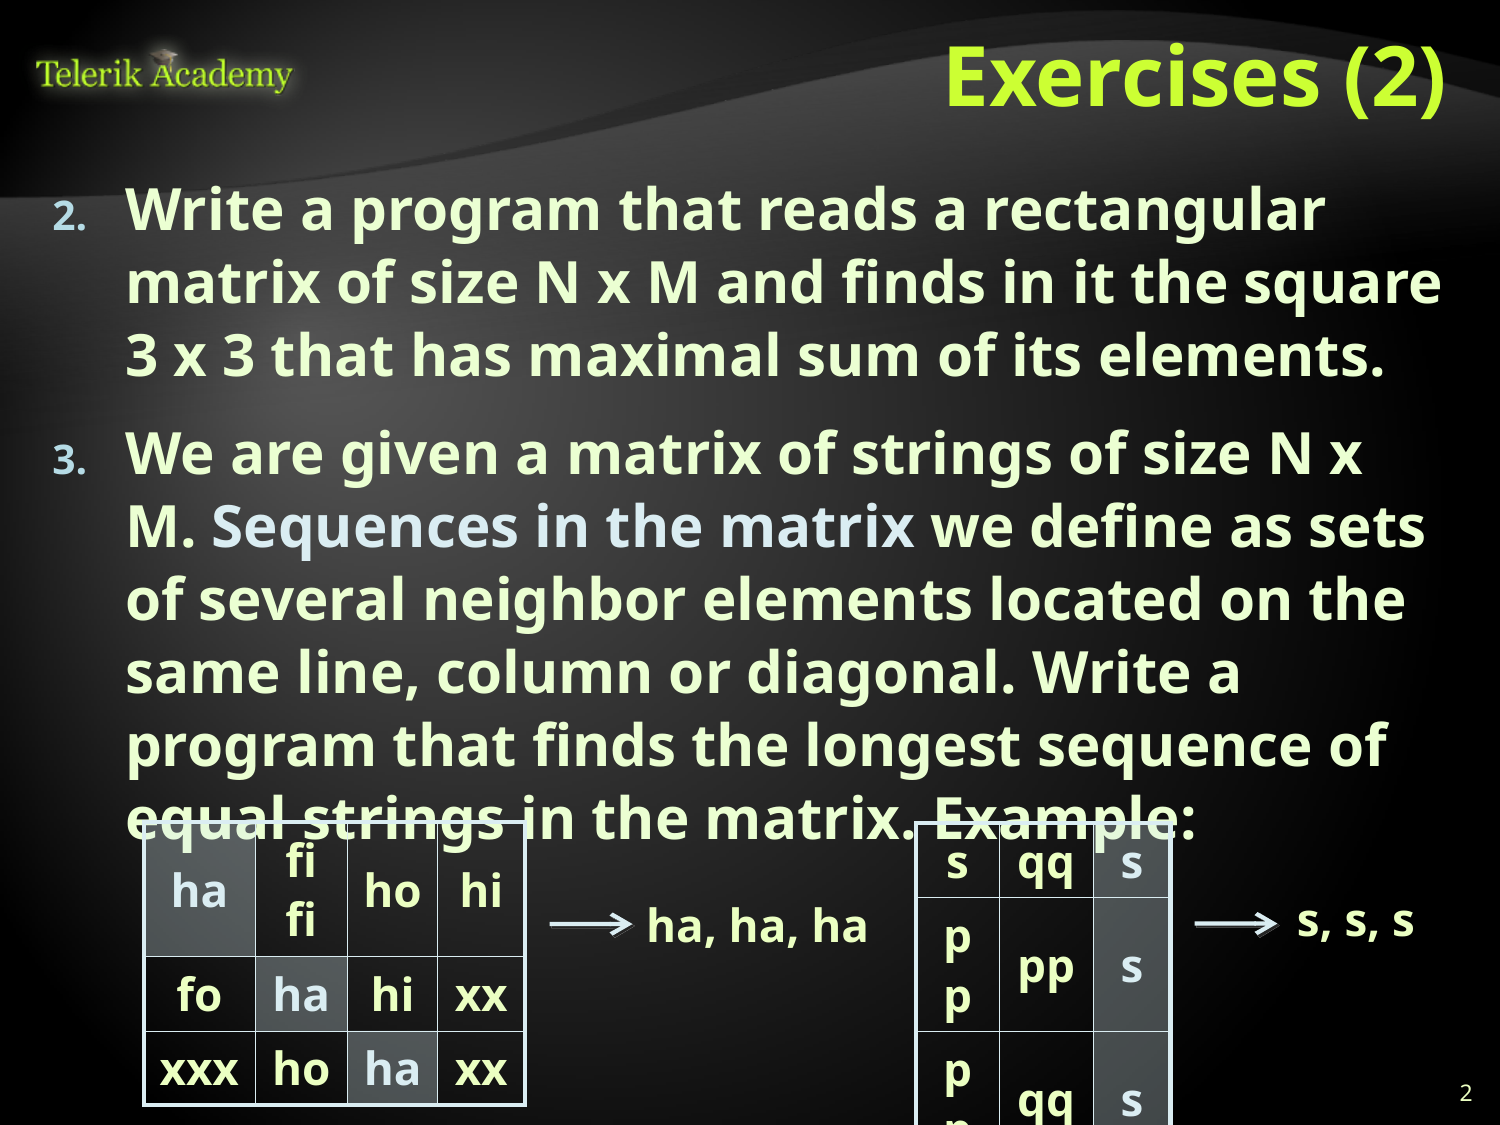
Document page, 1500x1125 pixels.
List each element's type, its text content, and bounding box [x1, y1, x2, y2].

table_cell fo [146, 957, 255, 1031]
table_cell s [1094, 898, 1168, 1031]
text_box s, s, s [1282, 883, 1430, 954]
table_cell ho [256, 1032, 347, 1103]
table_header s [1094, 825, 1168, 897]
table_header ha [146, 824, 255, 956]
table_cell xx [438, 1032, 523, 1103]
table_header qq [1000, 825, 1093, 897]
table_header fifi [256, 824, 347, 956]
picture [0, 0, 1500, 1125]
table_header ho [348, 824, 437, 956]
table_cell ha [256, 957, 347, 1031]
table_cell pp [918, 898, 999, 1031]
table_cell hi [348, 957, 437, 1031]
table_cell pp [918, 1032, 999, 1125]
text_box ha, ha, ha [631, 889, 884, 960]
table_cell ha [348, 1032, 437, 1103]
table_cell s [1094, 1032, 1168, 1125]
text_box [1194, 912, 1278, 935]
slide_number 2 [1412, 1074, 1488, 1113]
list Write a program that reads a rectangular matrix of size N x M and finds in it the square 3 x 3 that has maximal sum of its elements. We are given a matrix of strings of size N x M. Sequences in the matrix we define as sets of several neighbor elements located on the same line, column or diagonal. Write a program that finds the longest sequence of equal strings in the matrix. Example: [37, 162, 1463, 1063]
table_cell xxx [146, 1032, 255, 1103]
table_cell xx [438, 957, 523, 1031]
table_header hi [438, 824, 523, 956]
title Exercises (2) [300, 12, 1463, 150]
table_cell pp [1000, 898, 1093, 1031]
table_cell qq [1000, 1032, 1093, 1125]
table_header s [918, 825, 999, 897]
text_box [549, 912, 631, 936]
